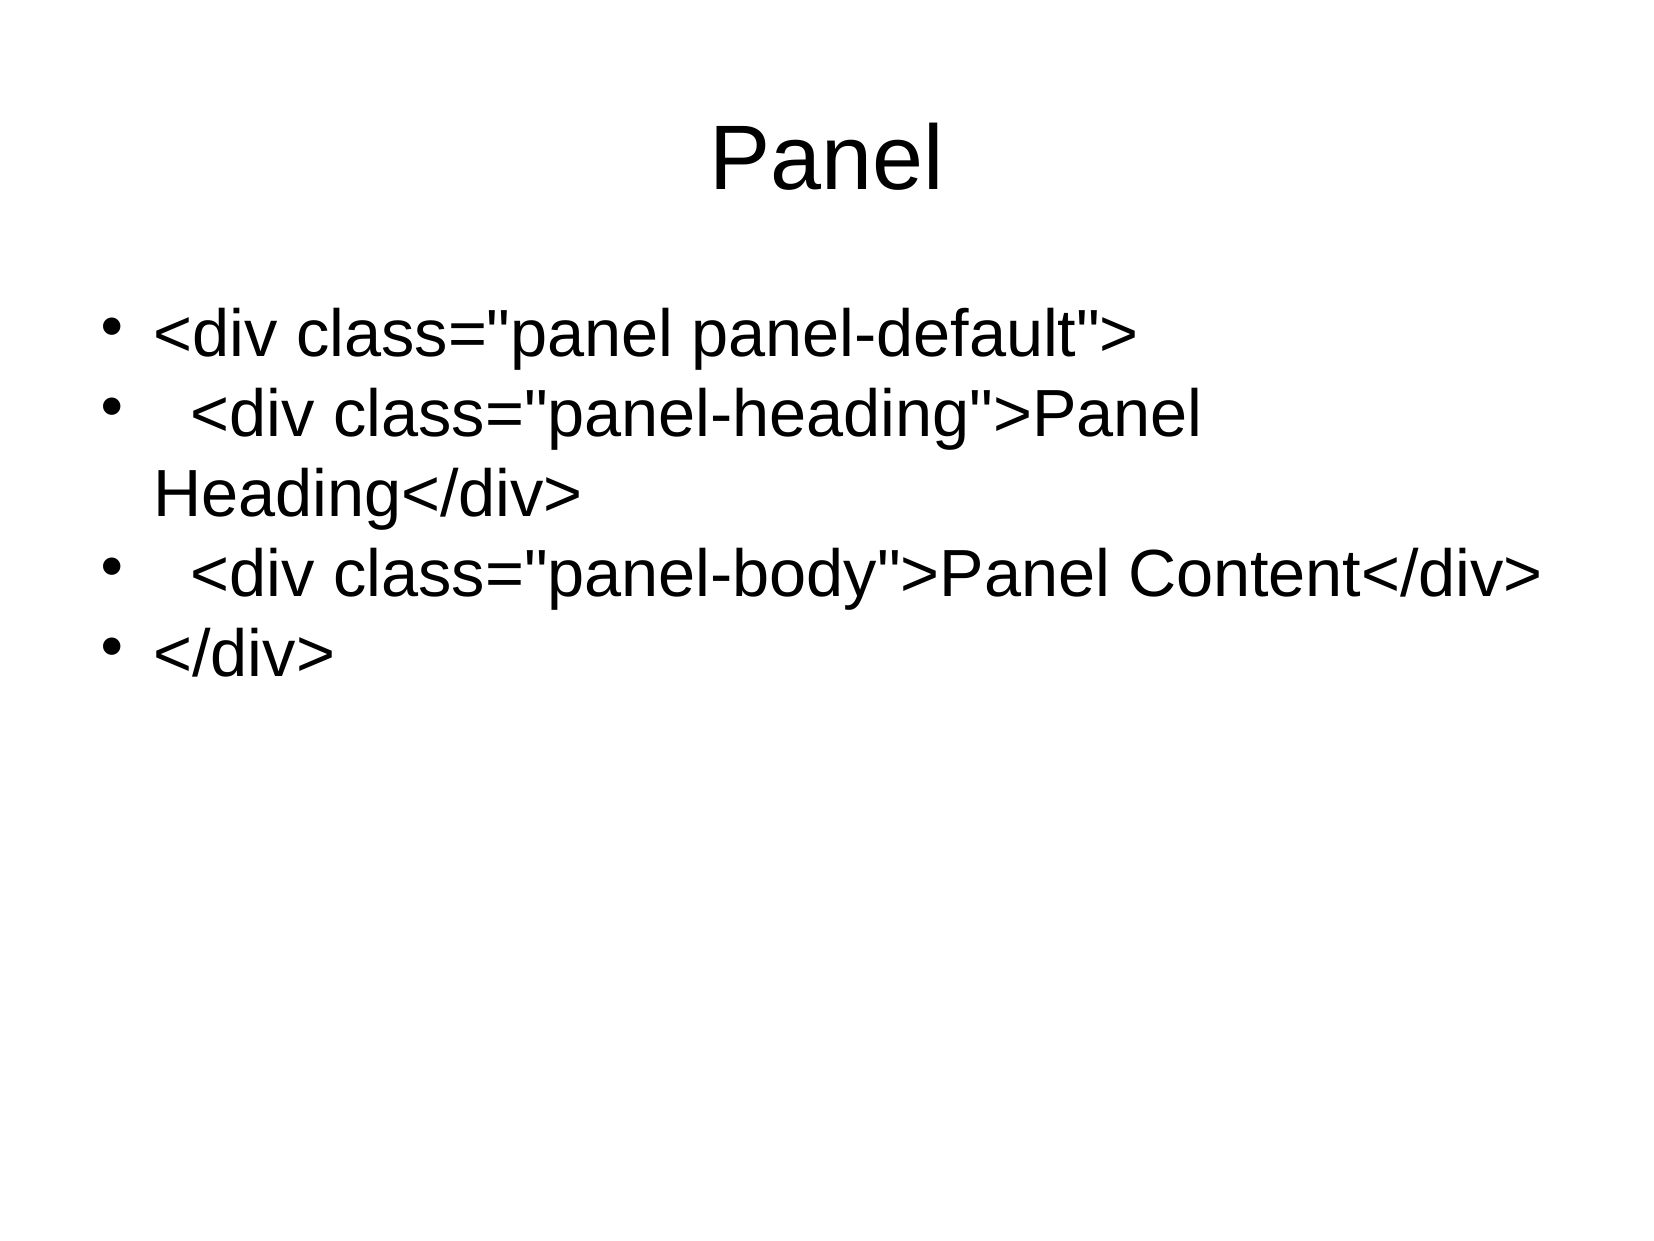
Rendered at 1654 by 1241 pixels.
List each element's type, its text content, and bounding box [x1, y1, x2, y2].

text_box <div class="panel panel-default"> <div class="panel-heading">Panel Heading</div> <div class="panel-body">Panel Content</div> </div> [82, 290, 1571, 1009]
text_box Panel [82, 49, 1571, 257]
